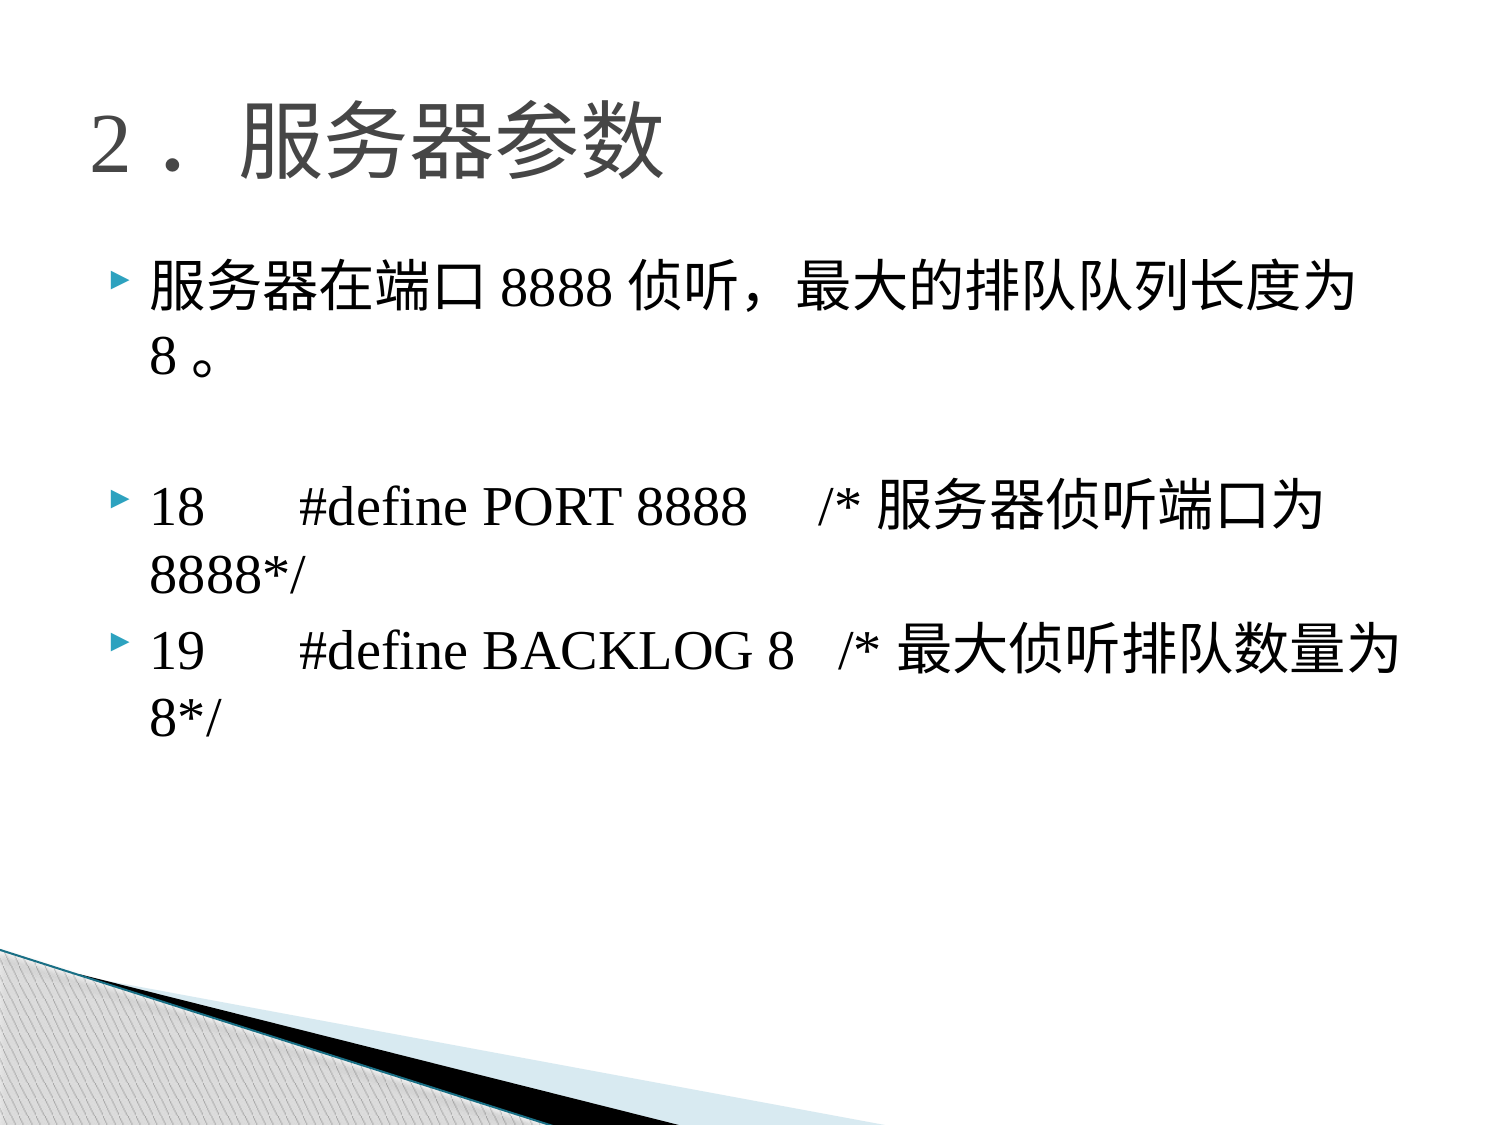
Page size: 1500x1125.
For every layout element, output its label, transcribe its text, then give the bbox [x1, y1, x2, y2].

title 2．服务器参数 [75, 45, 1425, 233]
list 服务器在端口8888侦听，最大的排队队列长度为8。 18 #define PORT 8888 /*服务器侦听端口为8888*/ 19 #define BACKLOG 8 /*最大侦听排队数量为8*/ [75, 243, 1425, 986]
